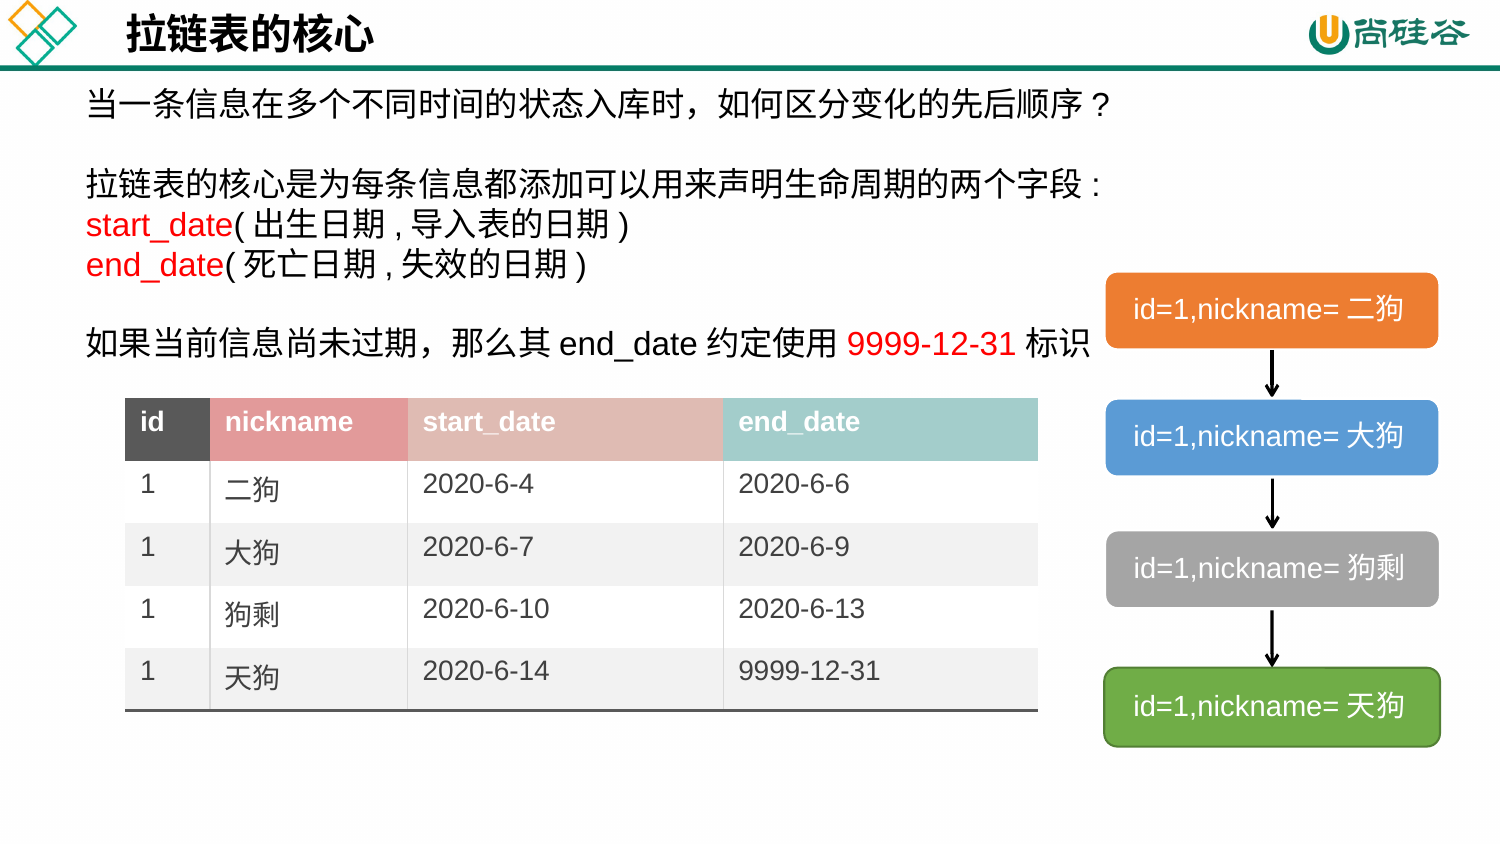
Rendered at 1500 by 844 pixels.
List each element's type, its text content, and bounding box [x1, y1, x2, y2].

table_cell 2020-6-14 [408, 648, 723, 709]
table_cell 1 [125, 648, 209, 709]
picture [0, 0, 1500, 844]
table_cell 2020-6-13 [724, 586, 1038, 648]
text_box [1104, 270, 1441, 747]
table_cell 天狗 [211, 648, 407, 709]
table_cell 2020-6-4 [408, 461, 723, 523]
table_cell 2020-6-10 [408, 586, 723, 648]
table_cell 1 [125, 586, 209, 648]
text_box 拉链表的核心 [110, 0, 391, 65]
table_cell 2020-6-9 [724, 523, 1038, 586]
table_cell 1 [125, 461, 209, 523]
text_box 当一条信息在多个不同时间的状态入库时，如何区分变化的先后顺序? 拉链表的核心是为每条信息都添加可以用来声明生命周期的两个字段: start_date(出生日期,导入表的日期) end_date(死亡日期,失效的日期) 如果当前信息尚未过期，那么其end_date约定使用9999-12-31标识 [70, 75, 1126, 370]
table_header id [125, 398, 210, 461]
table_cell 2020-6-7 [408, 523, 723, 586]
table_cell 9999-12-31 [724, 648, 1038, 709]
table_cell 大狗 [211, 523, 407, 586]
table_cell 2020-6-6 [724, 461, 1038, 523]
table_cell 1 [125, 523, 209, 586]
table_header start_date [408, 398, 723, 461]
table_header end_date [723, 398, 1038, 461]
table_cell 二狗 [211, 461, 407, 523]
table_cell 狗剩 [211, 586, 407, 648]
table_header nickname [210, 398, 408, 461]
